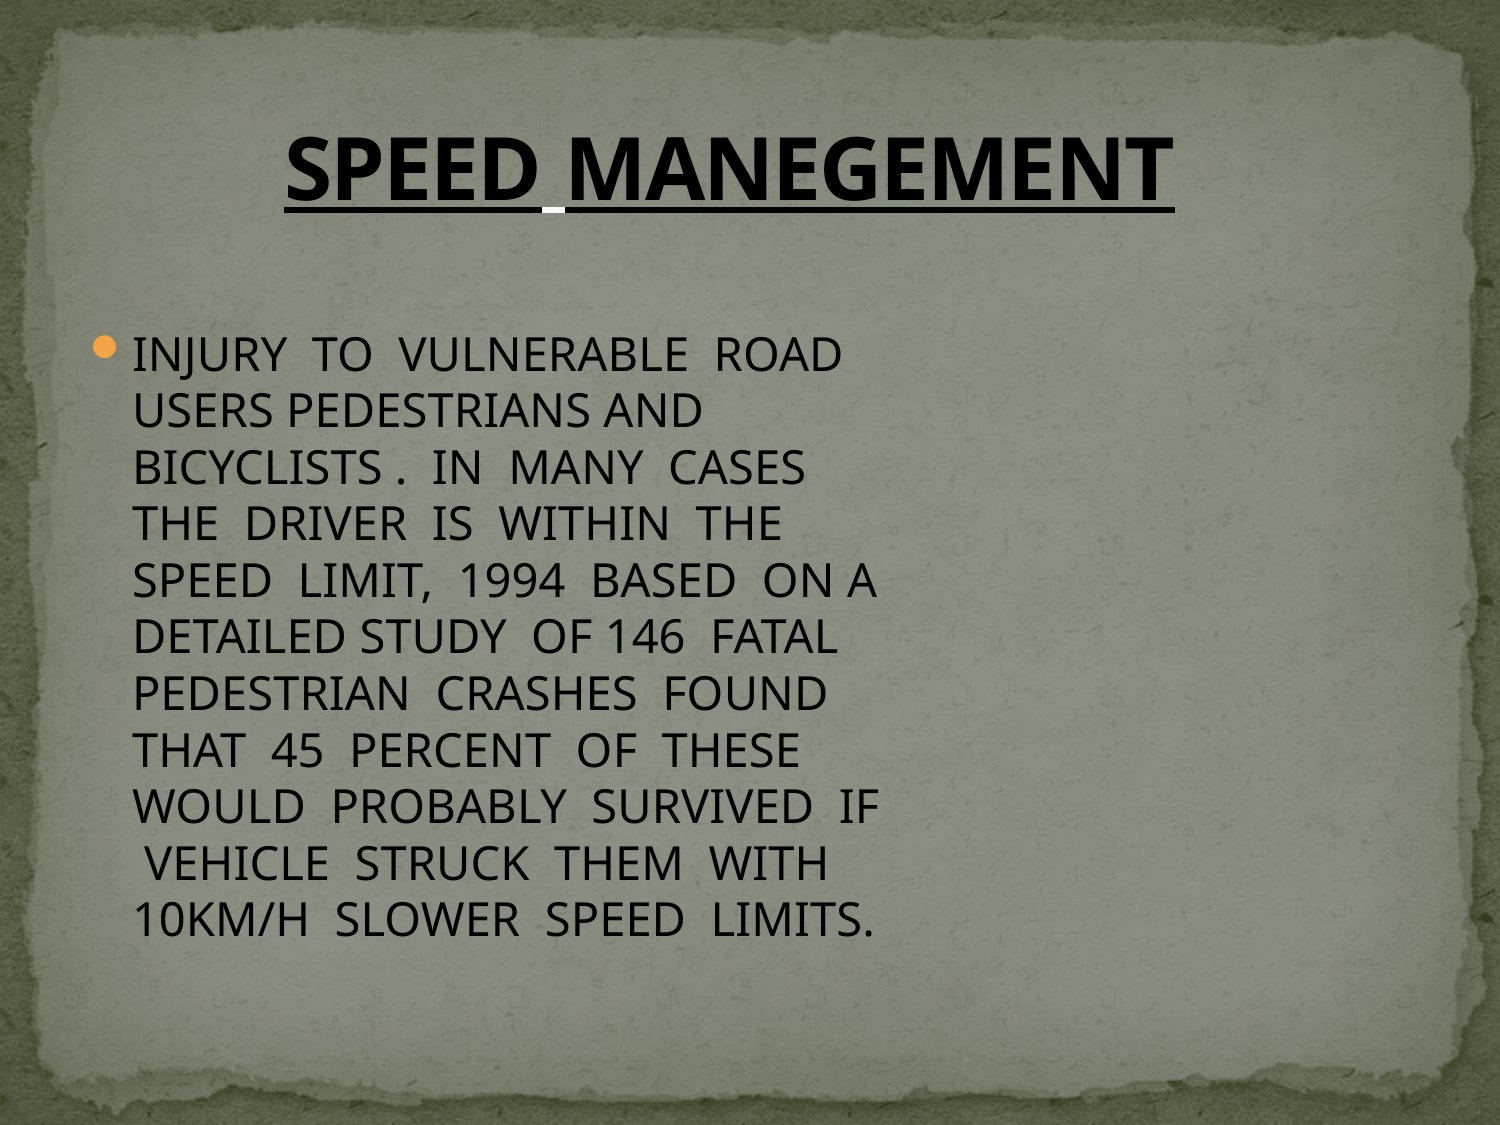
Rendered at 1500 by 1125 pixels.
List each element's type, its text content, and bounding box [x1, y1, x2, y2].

list INJURY TO VULNERABLE ROAD USERS PEDESTRIANS AND BICYCLISTS . IN MANY CASES THE DRIVER IS WITHIN THE SPEED LIMIT, 1994 BASED ON A DETAILED STUDY OF 146 FATAL PEDESTRIAN CRASHES FOUND THAT 45 PERCENT OF THESE WOULD PROBABLY SURVIVED IF VEHICLE STRUCK THEM WITH 10KM/H SLOWER SPEED LIMITS. [75, 316, 903, 1000]
title SPEED MANEGEMENT [269, 46, 1500, 225]
